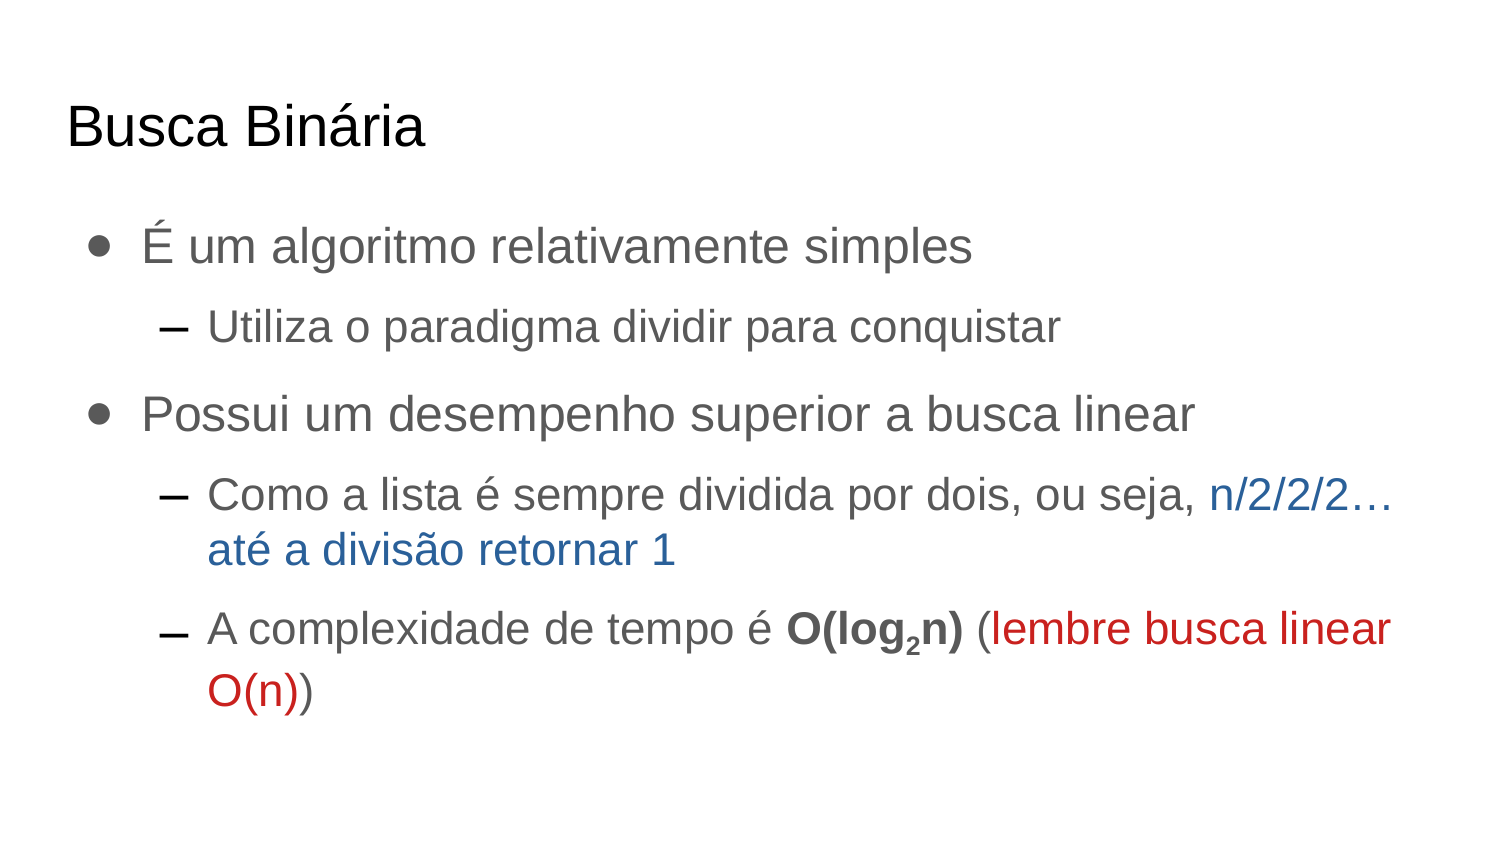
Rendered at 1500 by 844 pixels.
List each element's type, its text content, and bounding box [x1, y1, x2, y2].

text_box É um algoritmo relativamente simples Utiliza o paradigma dividir para conquistar Possui um desempenho superior a busca linear Como a lista é sempre dividida por dois, ou seja, n/2/2/2… até a divisão retornar 1 A complexidade de tempo é O(log2n) (lembre busca linear O(n)) [51, 189, 1449, 750]
text_box Busca Binária [51, 72, 1449, 167]
